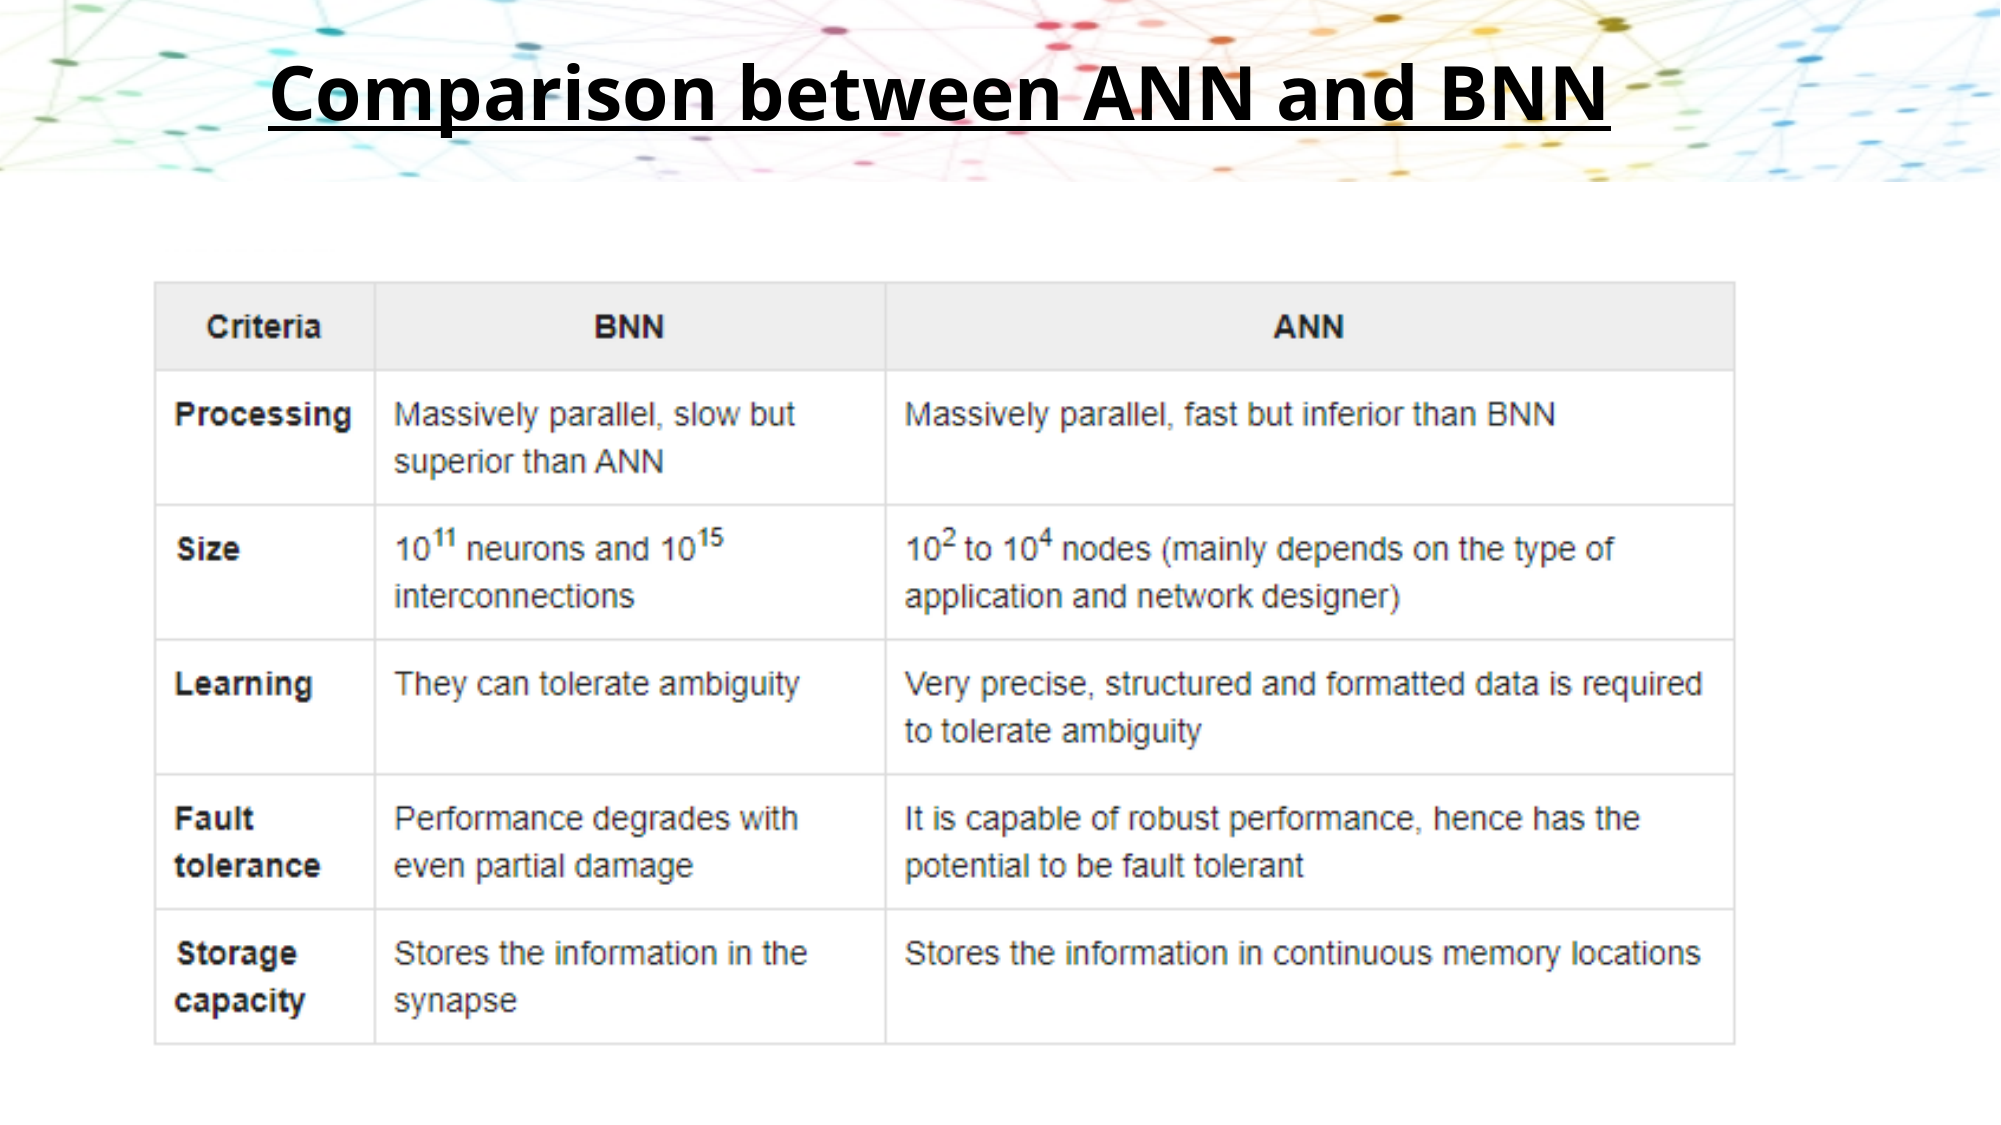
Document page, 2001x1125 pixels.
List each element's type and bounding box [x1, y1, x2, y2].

picture [138, 249, 1741, 1067]
picture [0, 0, 2000, 182]
